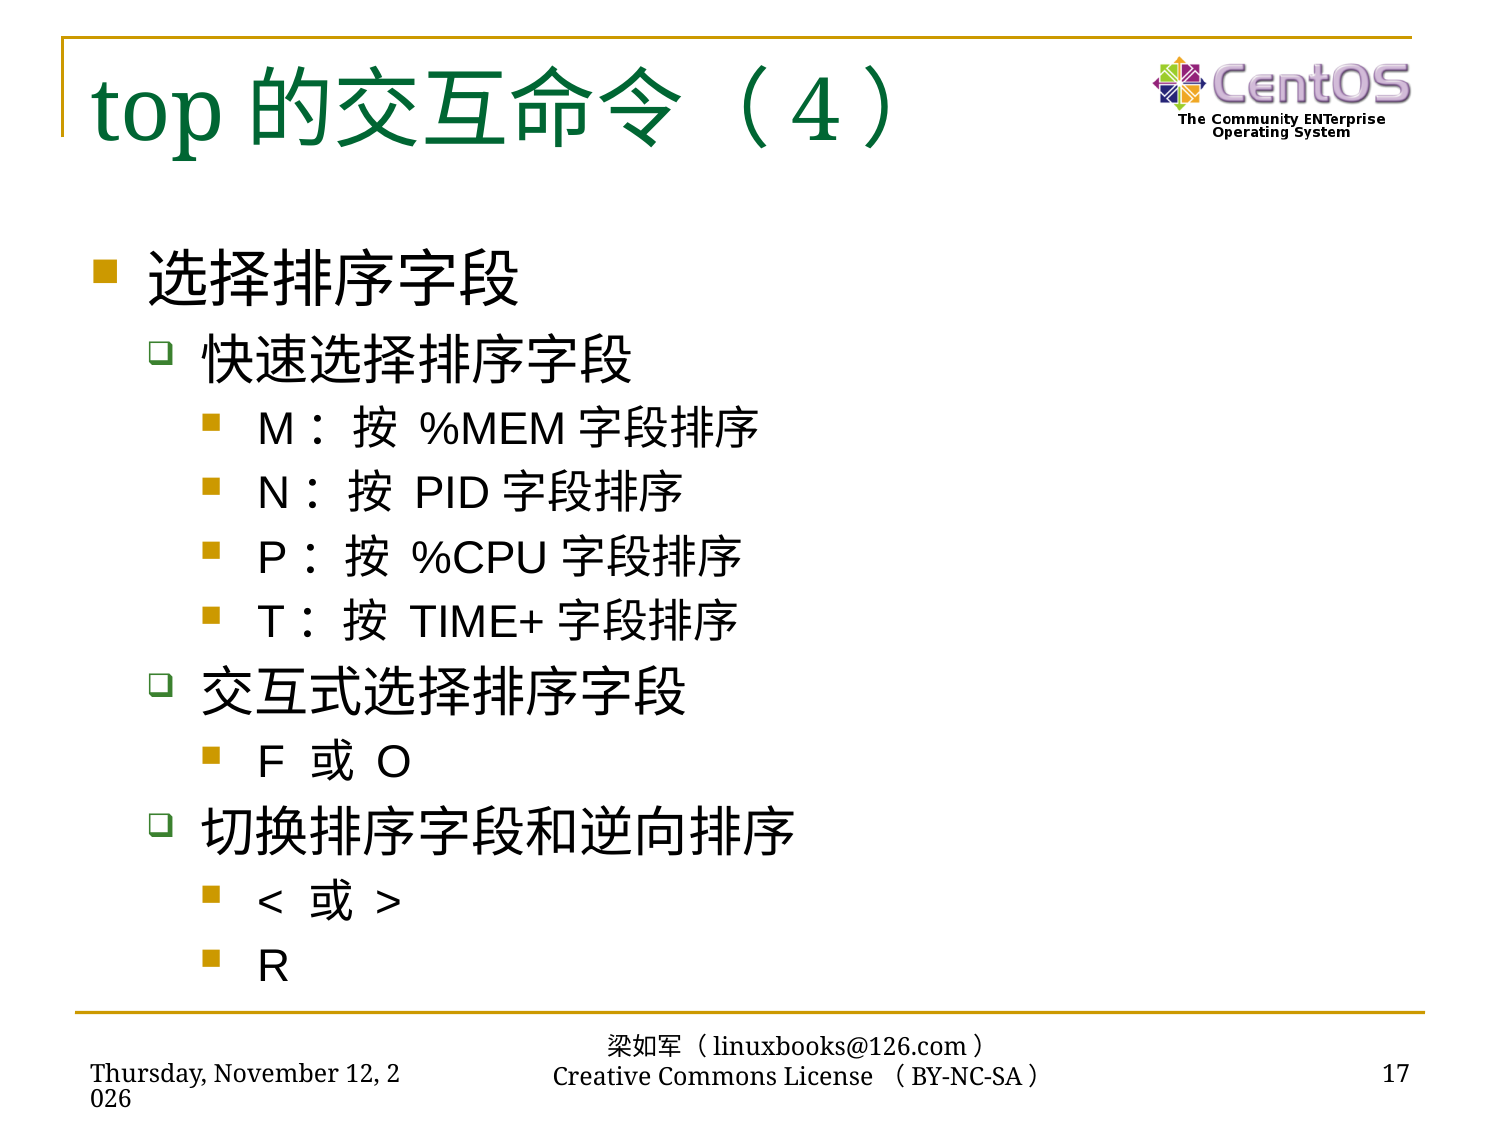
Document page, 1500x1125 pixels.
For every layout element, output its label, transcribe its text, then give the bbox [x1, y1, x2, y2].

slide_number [74, 1023, 426, 1100]
list 选择排序字段 快速选择排序字段 M：按 %MEM字段排序 N：按 PID字段排序 P：按 %CPU字段排序 T：按 TIME+字段排序 交互式选择排序字段 F 或 O 切换排序字段和逆向排序 < 或 > R [74, 231, 1426, 1006]
title top的交互命令（4） [74, 45, 1426, 231]
footer 梁如军（linuxbooks@126.com） Creative Commons License（BY-NC-SA） [359, 1022, 1247, 1099]
slide_number 17 [1074, 1023, 1426, 1100]
